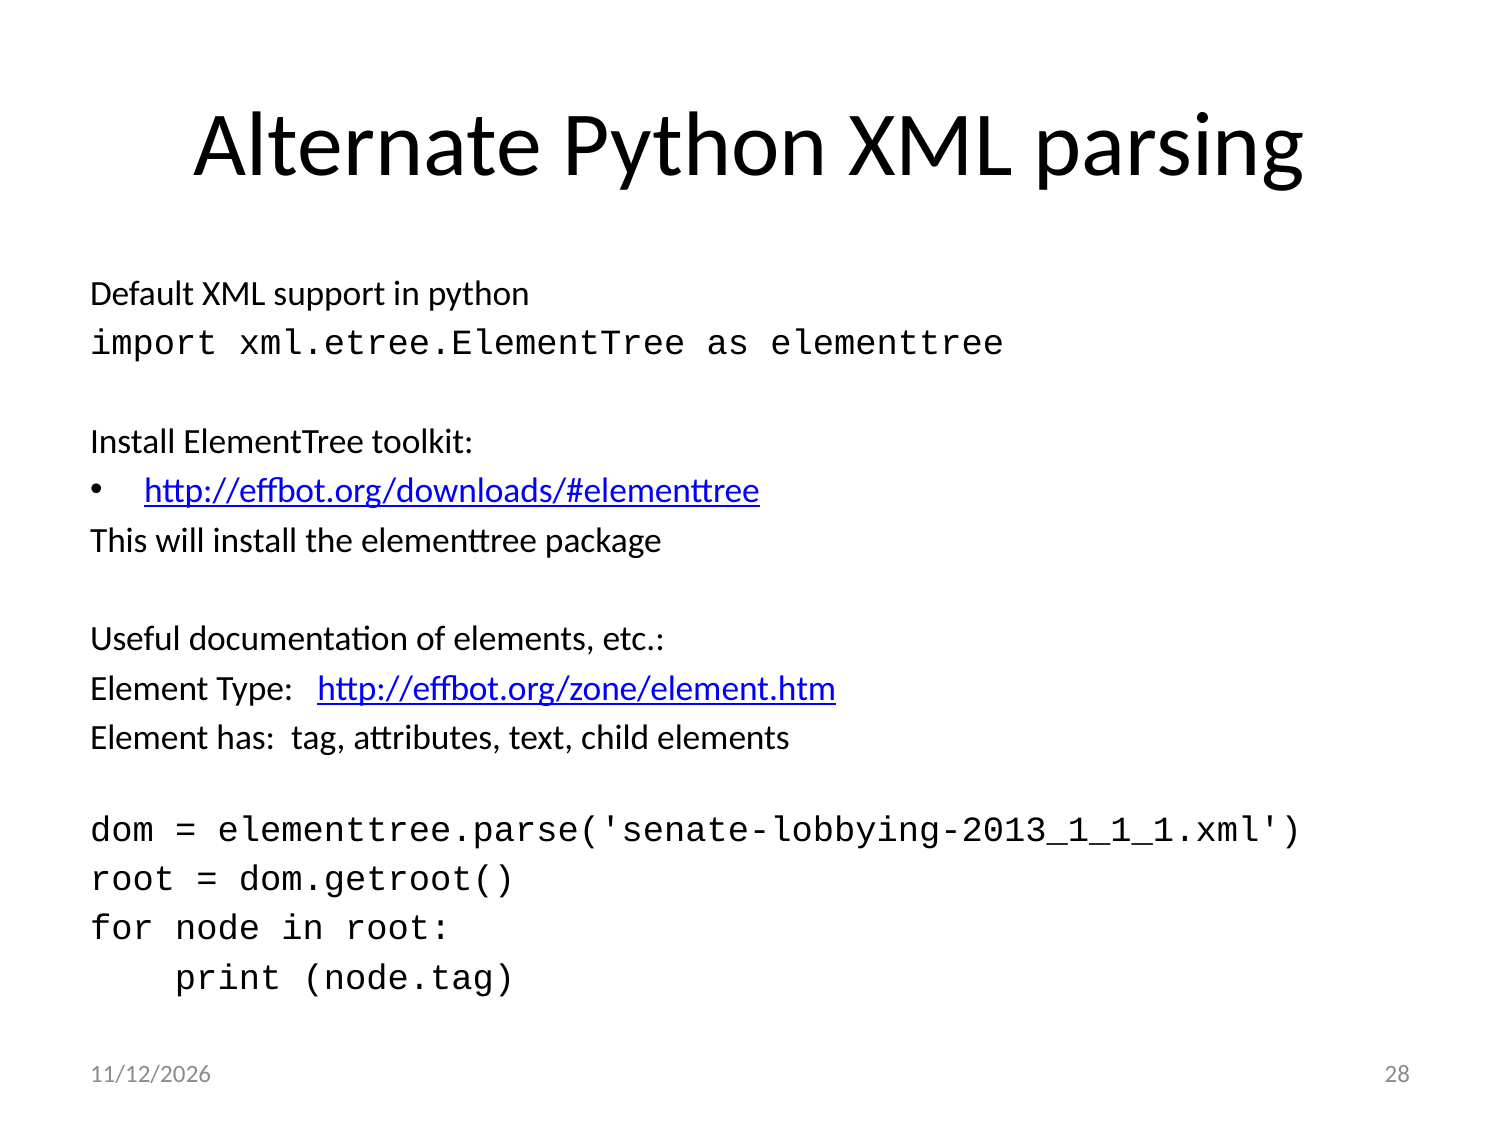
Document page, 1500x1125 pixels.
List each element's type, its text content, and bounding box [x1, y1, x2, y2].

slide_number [75, 1042, 425, 1103]
title Alternate Python XML parsing [75, 45, 1425, 233]
list Default XML support in python import xml.etree.ElementTree as elementtree Install ElementTree toolkit: http://effbot.org/downloads/#elementtree This will install the elementtree package Useful documentation of elements, etc.: Element Type: http://effbot.org/zone/element.htm Element has: tag, attributes, text, child elements dom = elementtree.parse('senate-lobbying-2013_1_1_1.xml') root = dom.getroot() for node in root: print (node.tag) [75, 262, 1425, 1005]
slide_number 28 [1074, 1042, 1425, 1103]
